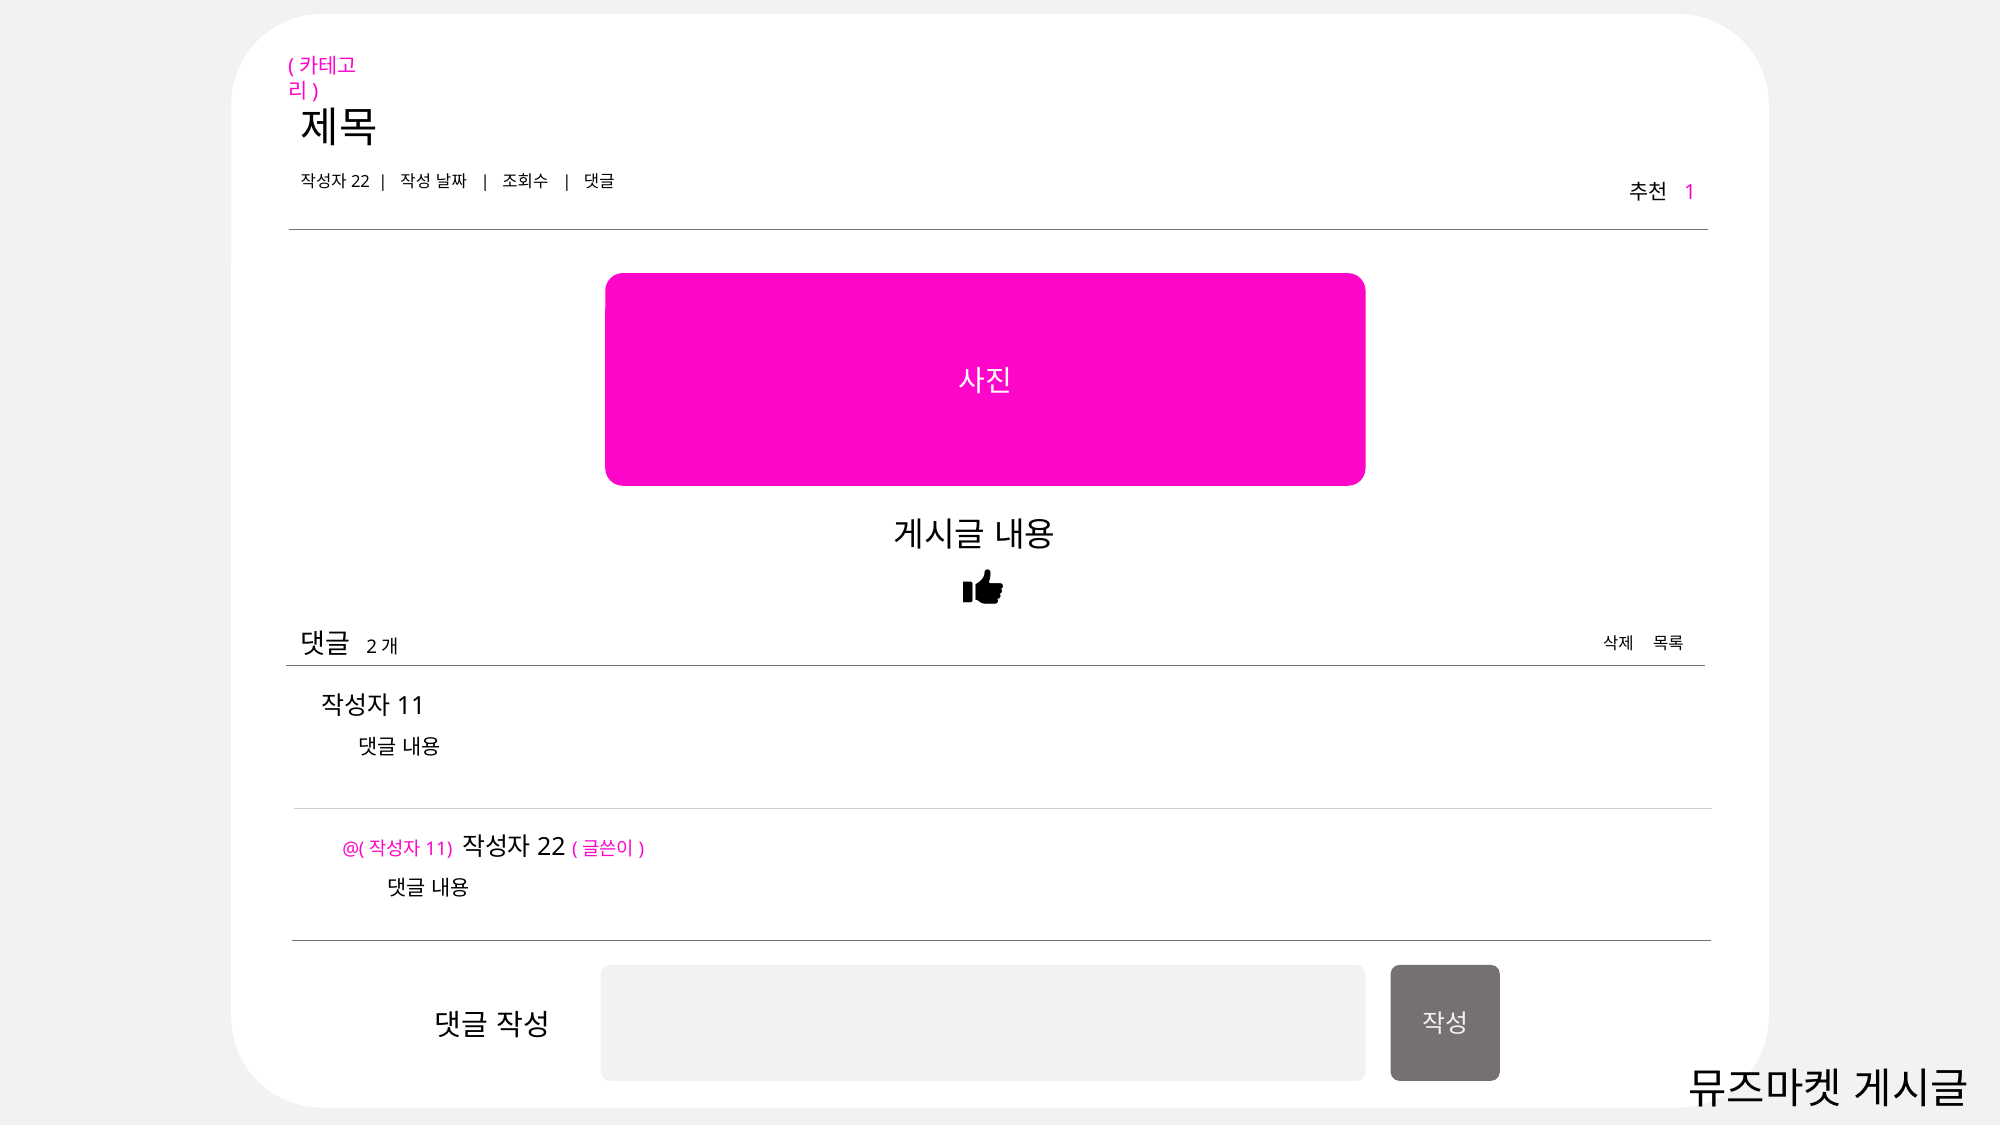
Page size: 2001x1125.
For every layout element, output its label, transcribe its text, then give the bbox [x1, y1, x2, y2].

text_box 뮤즈마켓 게시글 [1633, 1054, 2000, 1120]
picture [959, 563, 1007, 611]
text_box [231, 14, 1769, 1108]
